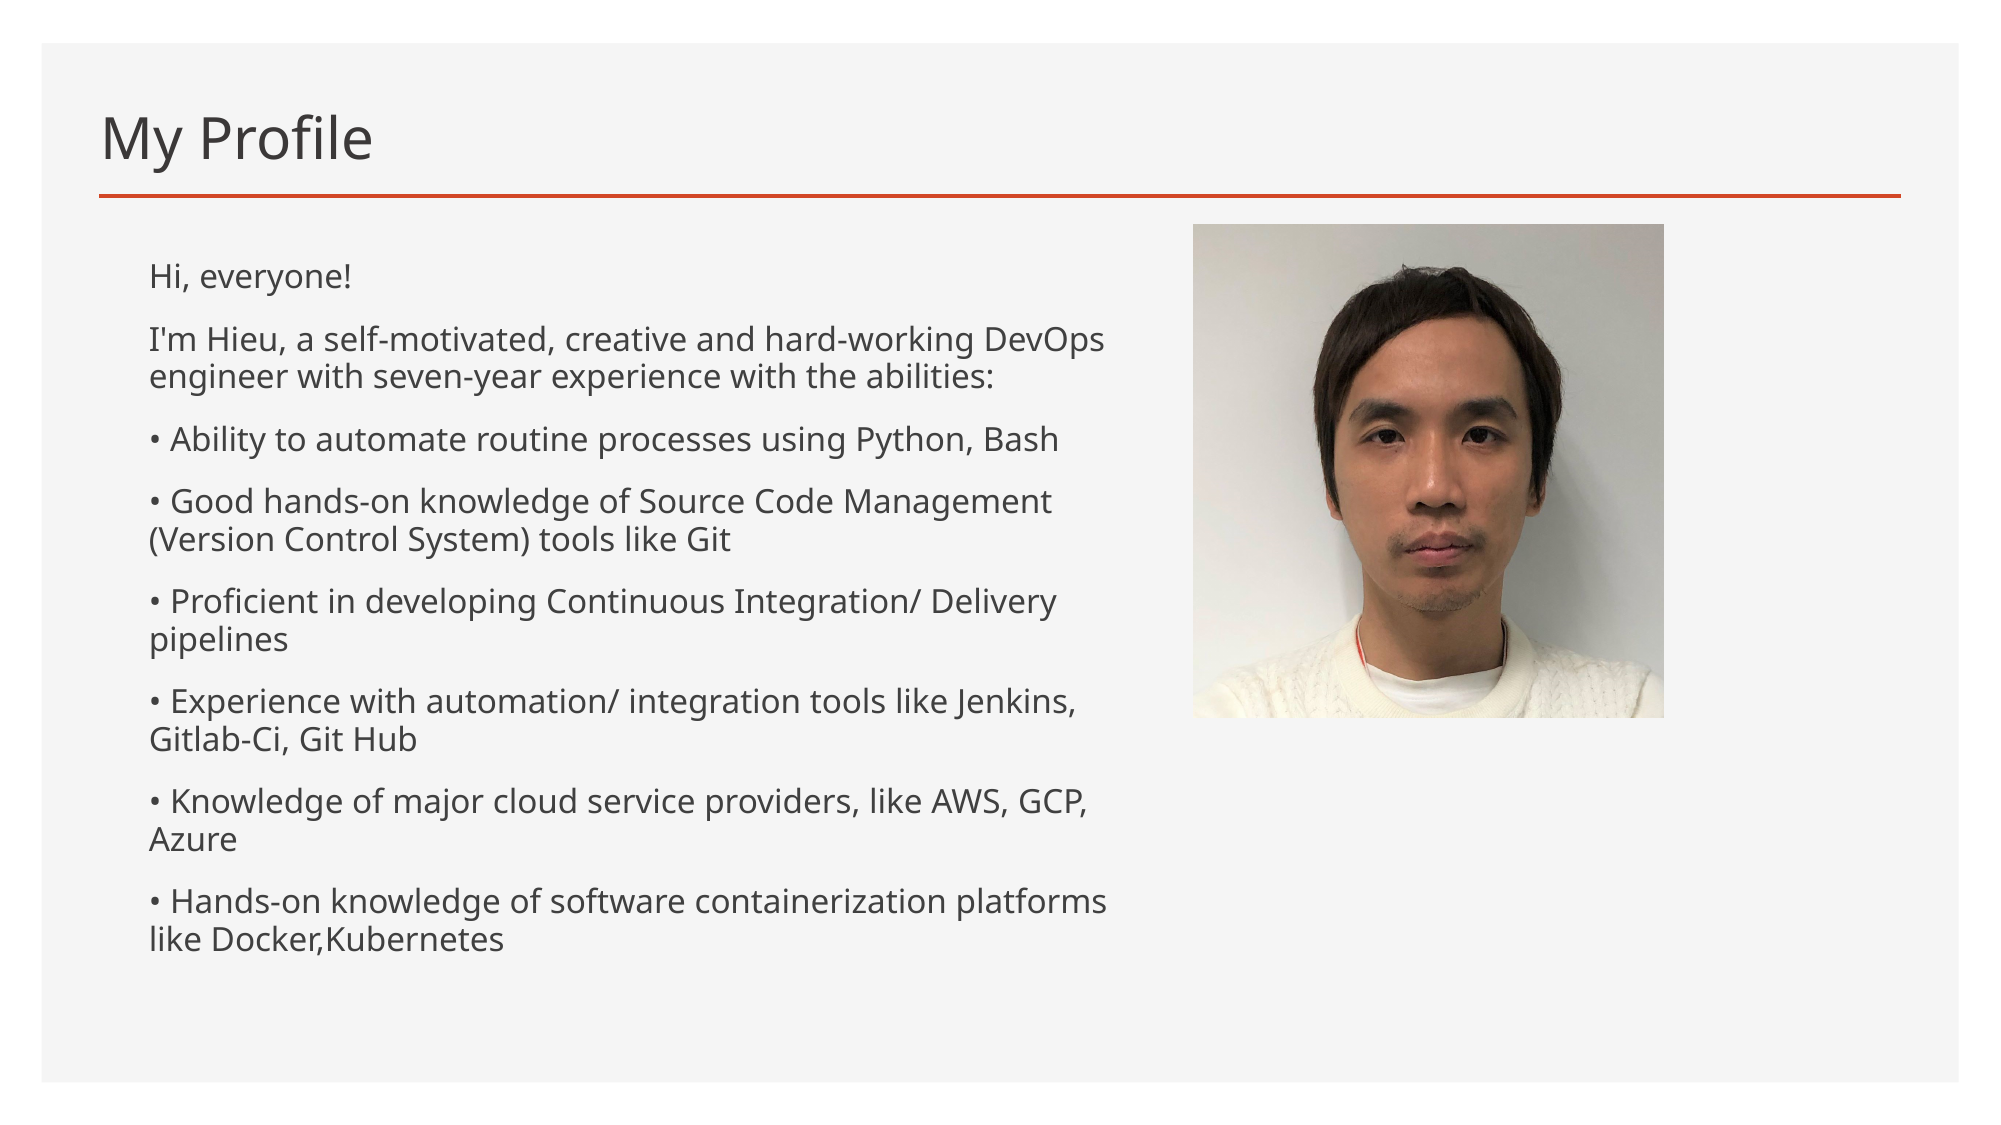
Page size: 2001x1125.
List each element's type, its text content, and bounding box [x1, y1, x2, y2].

title My Profile [85, 73, 1214, 179]
picture [1193, 224, 1664, 718]
text_box Hi, everyone! I'm Hieu, a self-motivated, creative and hard-working DevOps engineer with seven-year experience with the abilities: • Ability to automate routine processes using Python, Bash • Good hands-on knowledge of Source Code Management (Version Control System) tools like Git • Proficient in developing Continuous Integration/ Delivery pipelines • Experience with automation/ integration tools like Jenkins, Gitlab-Ci, Git Hub • Knowledge of major cloud service providers, like AWS, GCP, Azure • Hands-on knowledge of software containerization platforms like Docker,Kubernetes [88, 250, 1138, 886]
